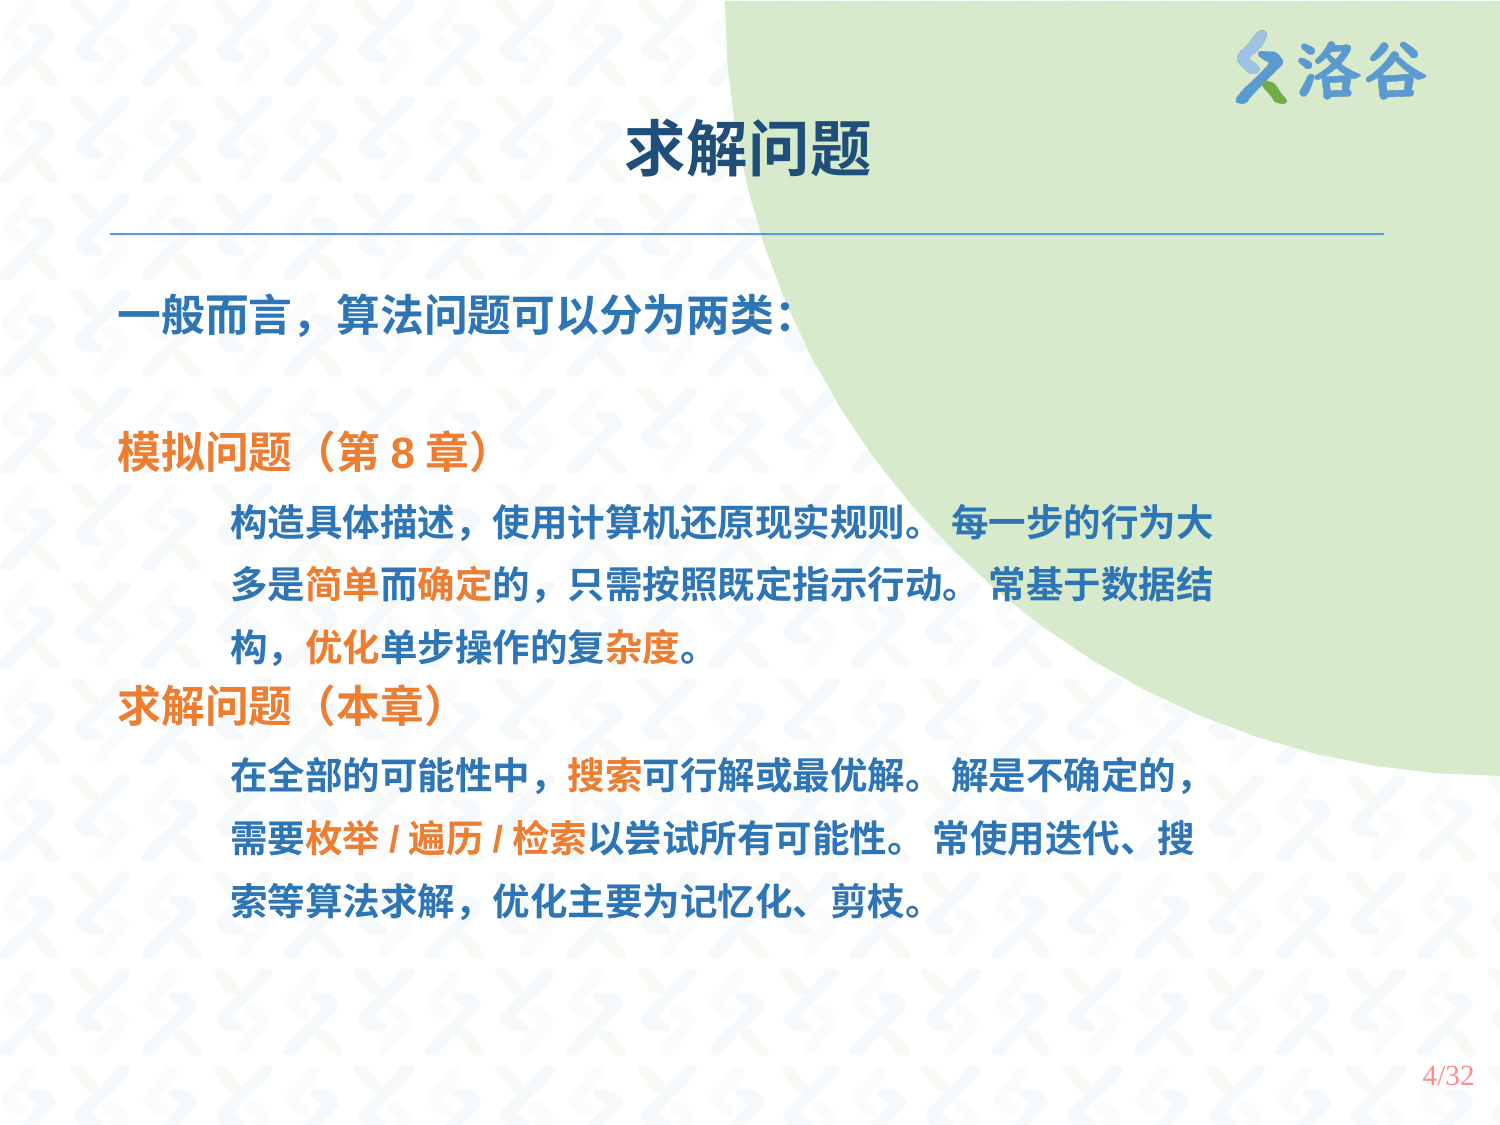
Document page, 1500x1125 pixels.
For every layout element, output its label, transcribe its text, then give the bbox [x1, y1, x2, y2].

slide_number 4/32 [1130, 1056, 1475, 1113]
title 求解问题 [435, 110, 1065, 188]
text_box [1235, 26, 1427, 108]
text_box 一般而言，算法问题可以分为两类： 模拟问题（第8章） 构造具体描述，使用计算机还原现实规则。 每一步的行为大多是简单而确定的，只需按照既定指示行动。 常基于数据结构，优化单步操作的复杂度。 求解问题（本章） 在全部的可能性中，搜索可行解或最优解。 解是不确定的，需要枚举/遍历/检索以尝试所有可能性。 常使用迭代、搜索等算法求解，优化主要为记忆化、剪枝。 [115, 287, 1245, 921]
text_box [724, 0, 1500, 776]
picture [0, 0, 1500, 1125]
